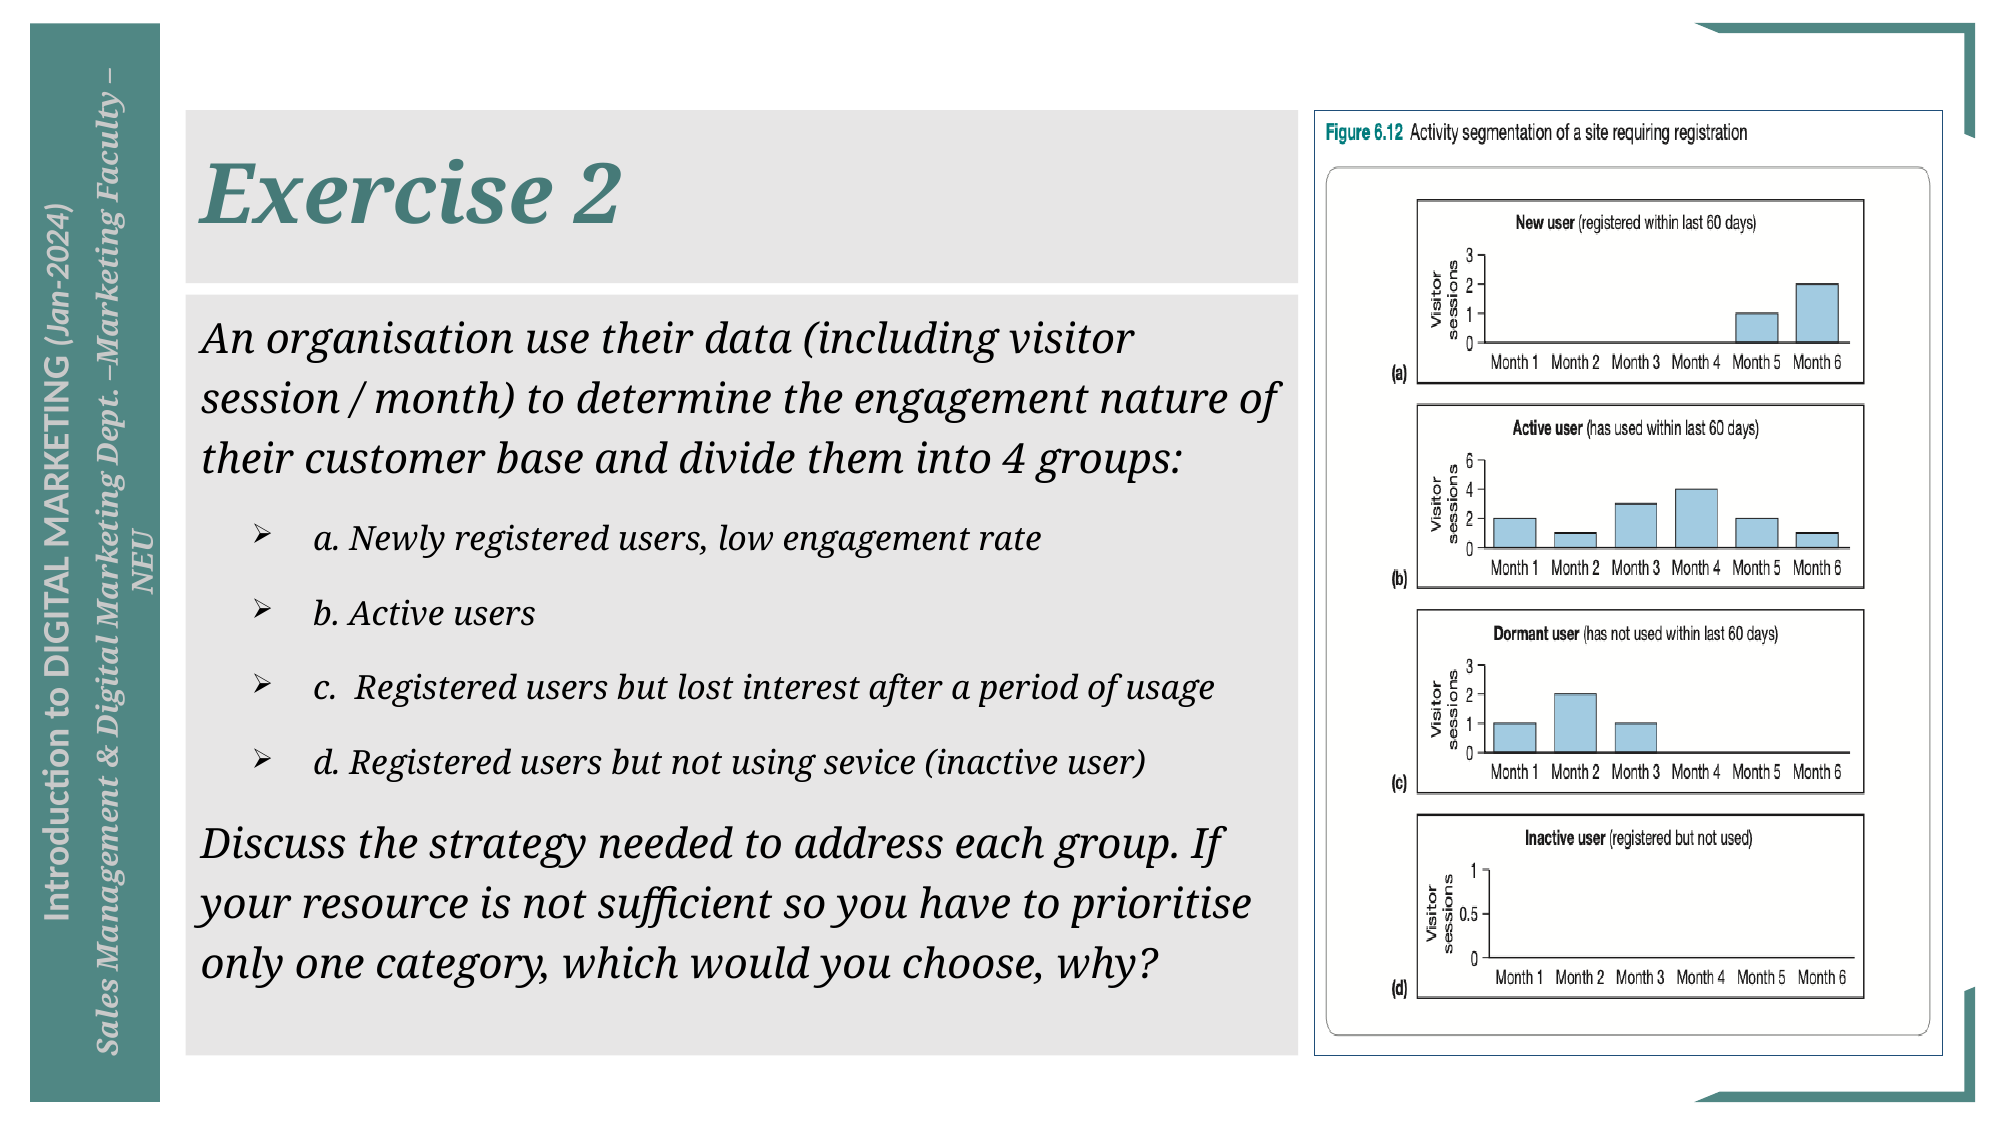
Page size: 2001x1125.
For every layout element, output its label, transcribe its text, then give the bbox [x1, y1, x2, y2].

picture [1314, 110, 1943, 1056]
list An organisation use their data (including visitor session / month) to determine the engagement nature of their customer base and divide them into 4 groups: a. Newly registered users, low engagement rate b. Active users c. Registered users but lost interest after a period of usage d. Registered users but not using sevice (inactive user) Discuss the strategy needed to address each group. If your resource is not sufficient so you have to prioritise only one category, which would you choose, why? [185, 294, 1299, 1056]
title Exercise 2 [185, 110, 1299, 284]
